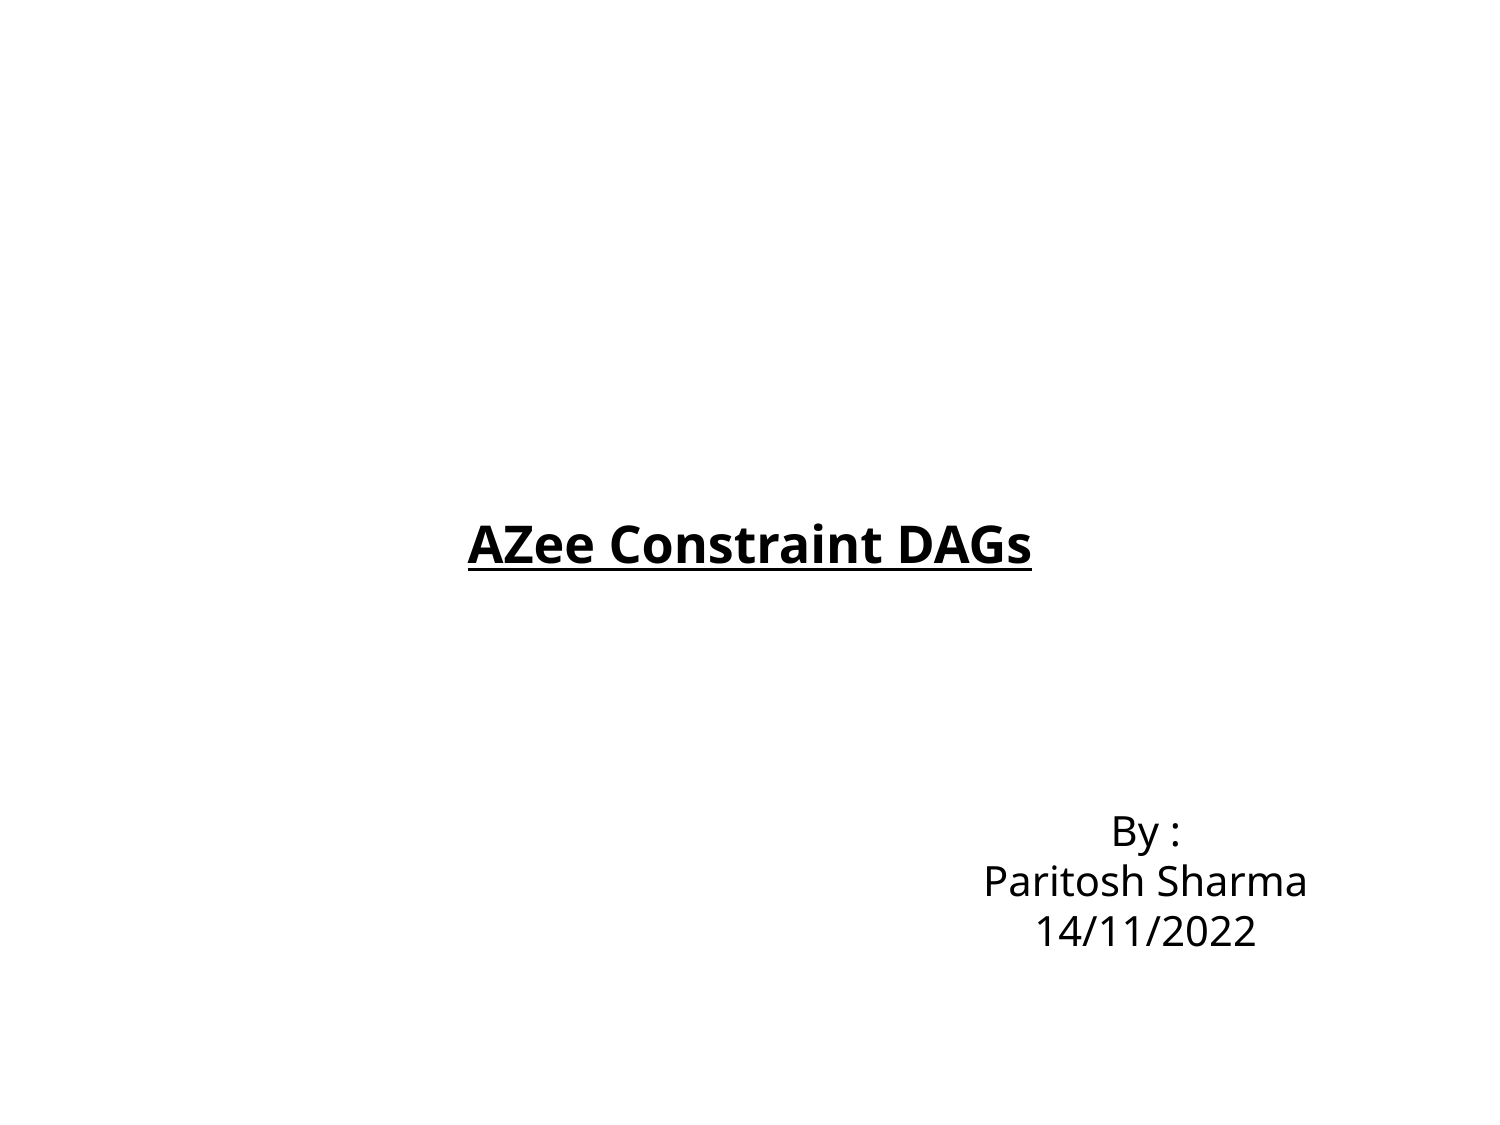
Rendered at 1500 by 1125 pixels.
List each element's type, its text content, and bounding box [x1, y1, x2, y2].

text_box AZee Constraint DAGs [165, 488, 1335, 590]
text_box By : Paritosh Sharma 14/11/2022 [867, 789, 1424, 1012]
